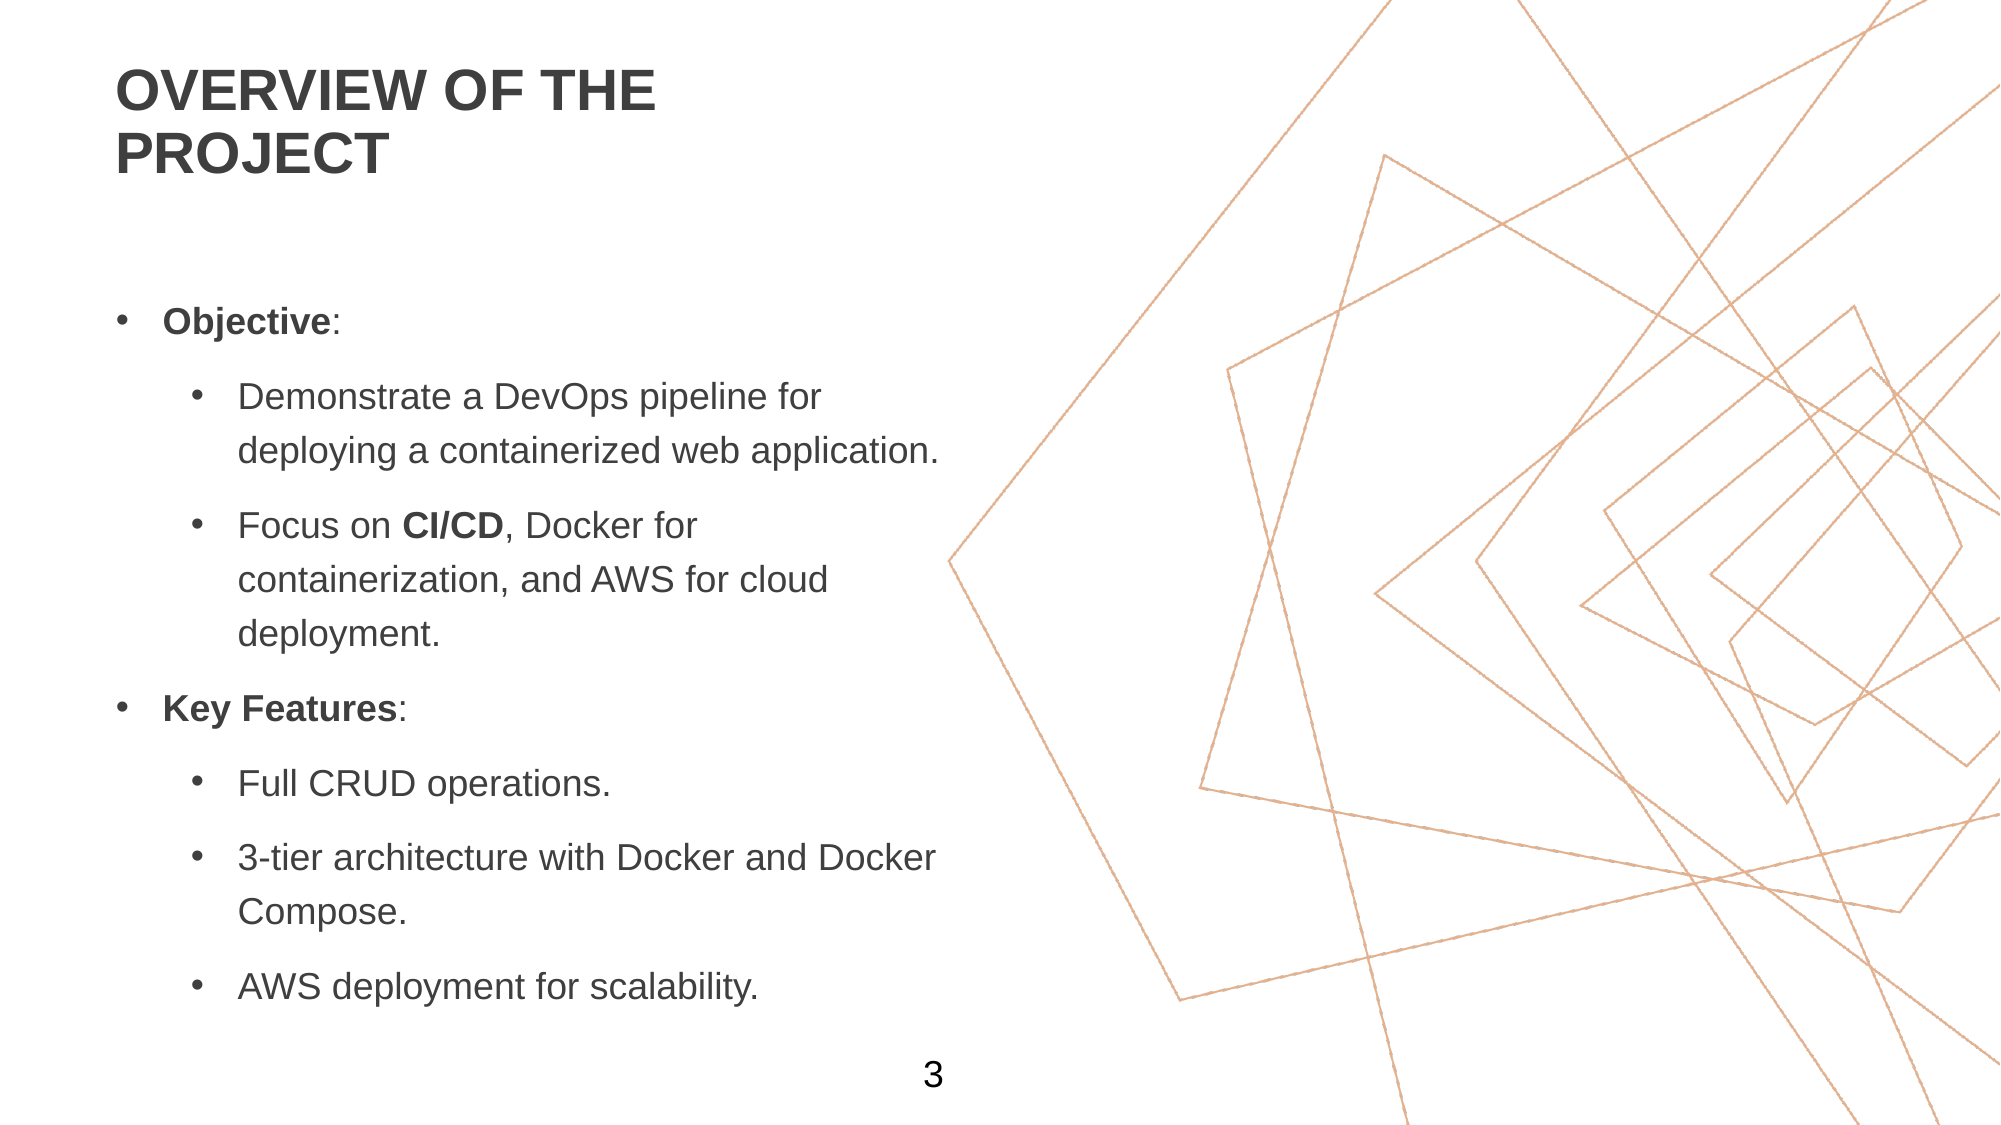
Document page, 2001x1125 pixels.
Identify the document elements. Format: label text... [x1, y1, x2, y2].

picture [900, 0, 2000, 1125]
text_box ‹#› [908, 1042, 1071, 1103]
list Objective: Demonstrate a DevOps pipeline for deploying a containerized web application. Focus on CI/CD, Docker for containerization, and AWS for cloud deployment. Key Features: Full CRUD operations. 3-tier architecture with Docker and Docker Compose. AWS deployment for scalability. [100, 280, 989, 950]
title OVERVIEW OF THE PROJECT [100, 108, 929, 194]
